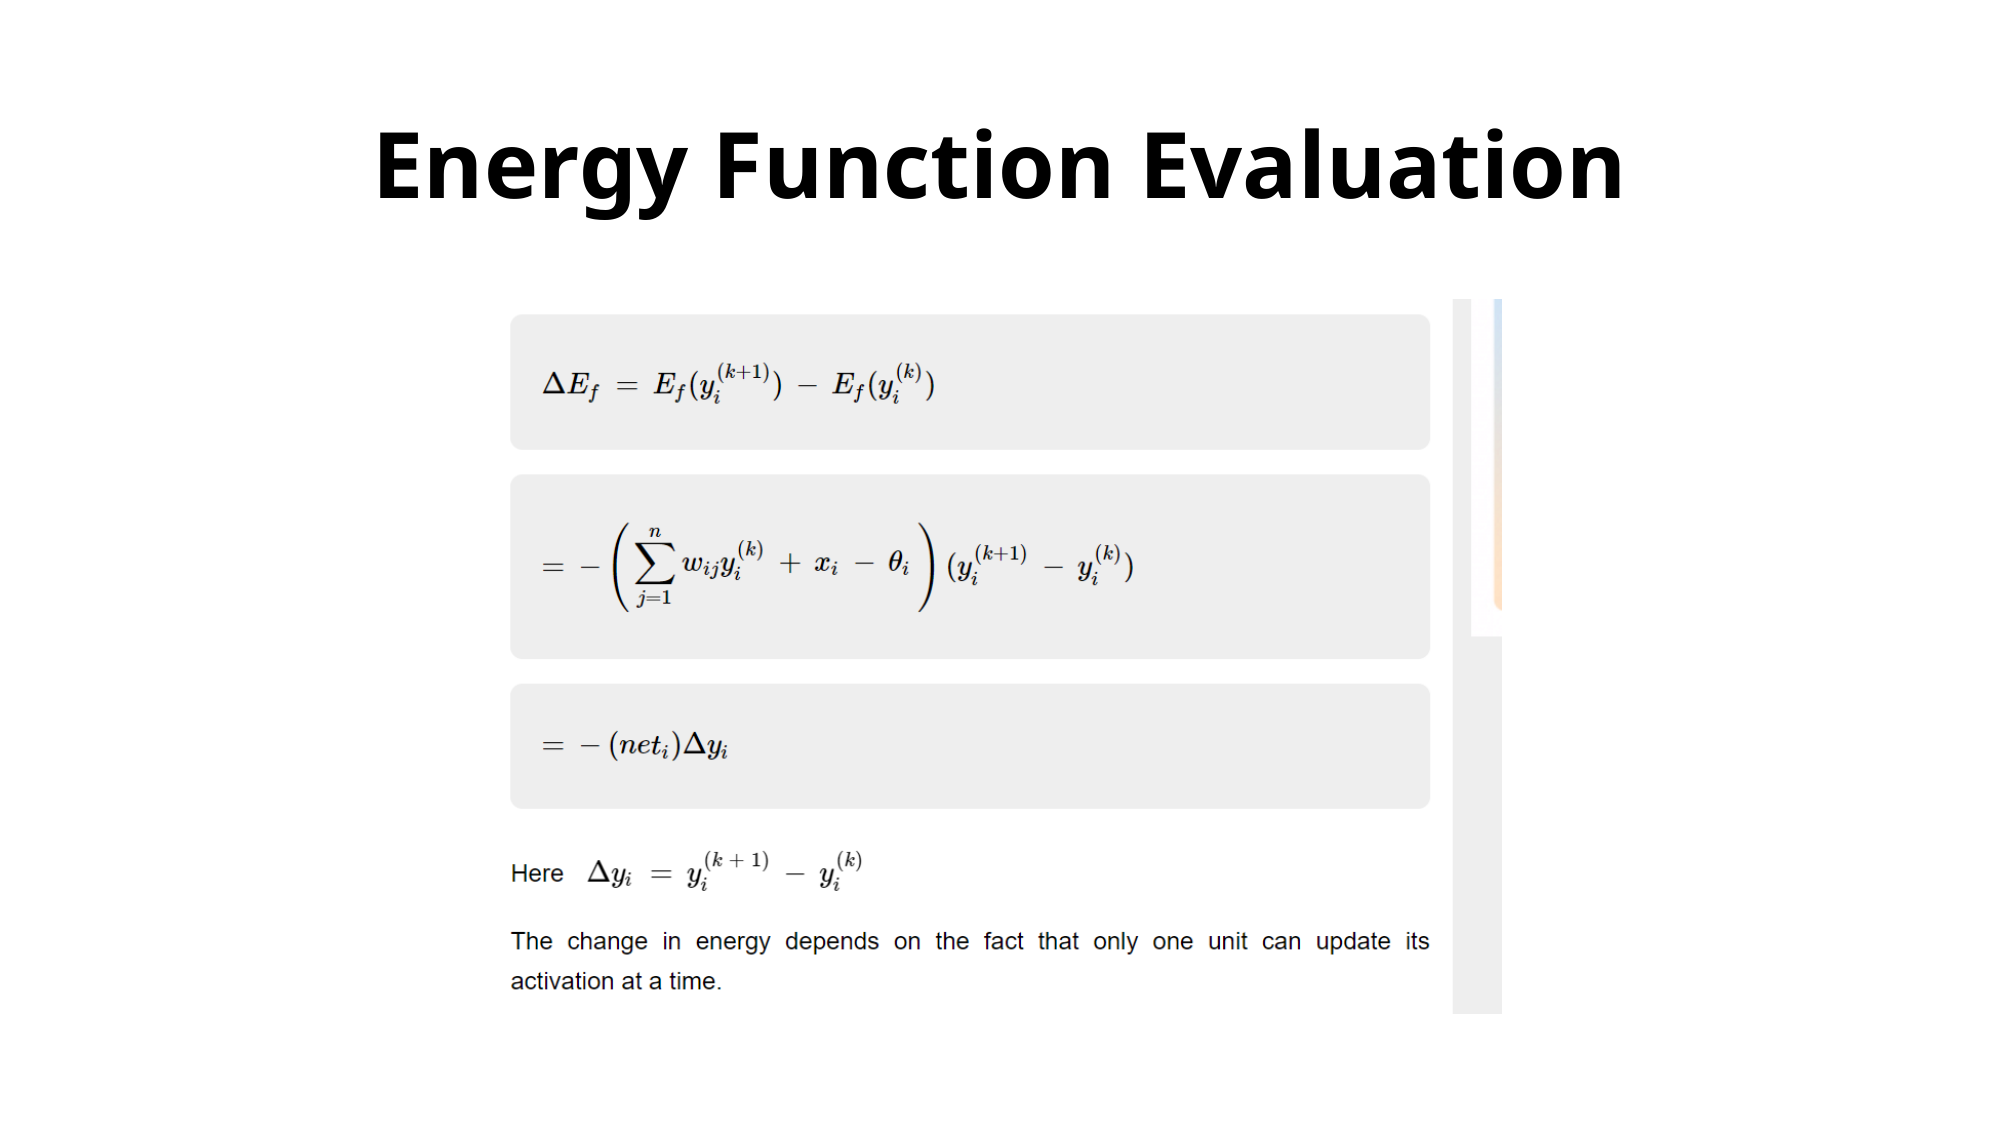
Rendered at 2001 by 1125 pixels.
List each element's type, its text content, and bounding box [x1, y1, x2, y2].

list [498, 299, 1502, 1014]
title Energy Function Evaluation [137, 59, 1863, 278]
